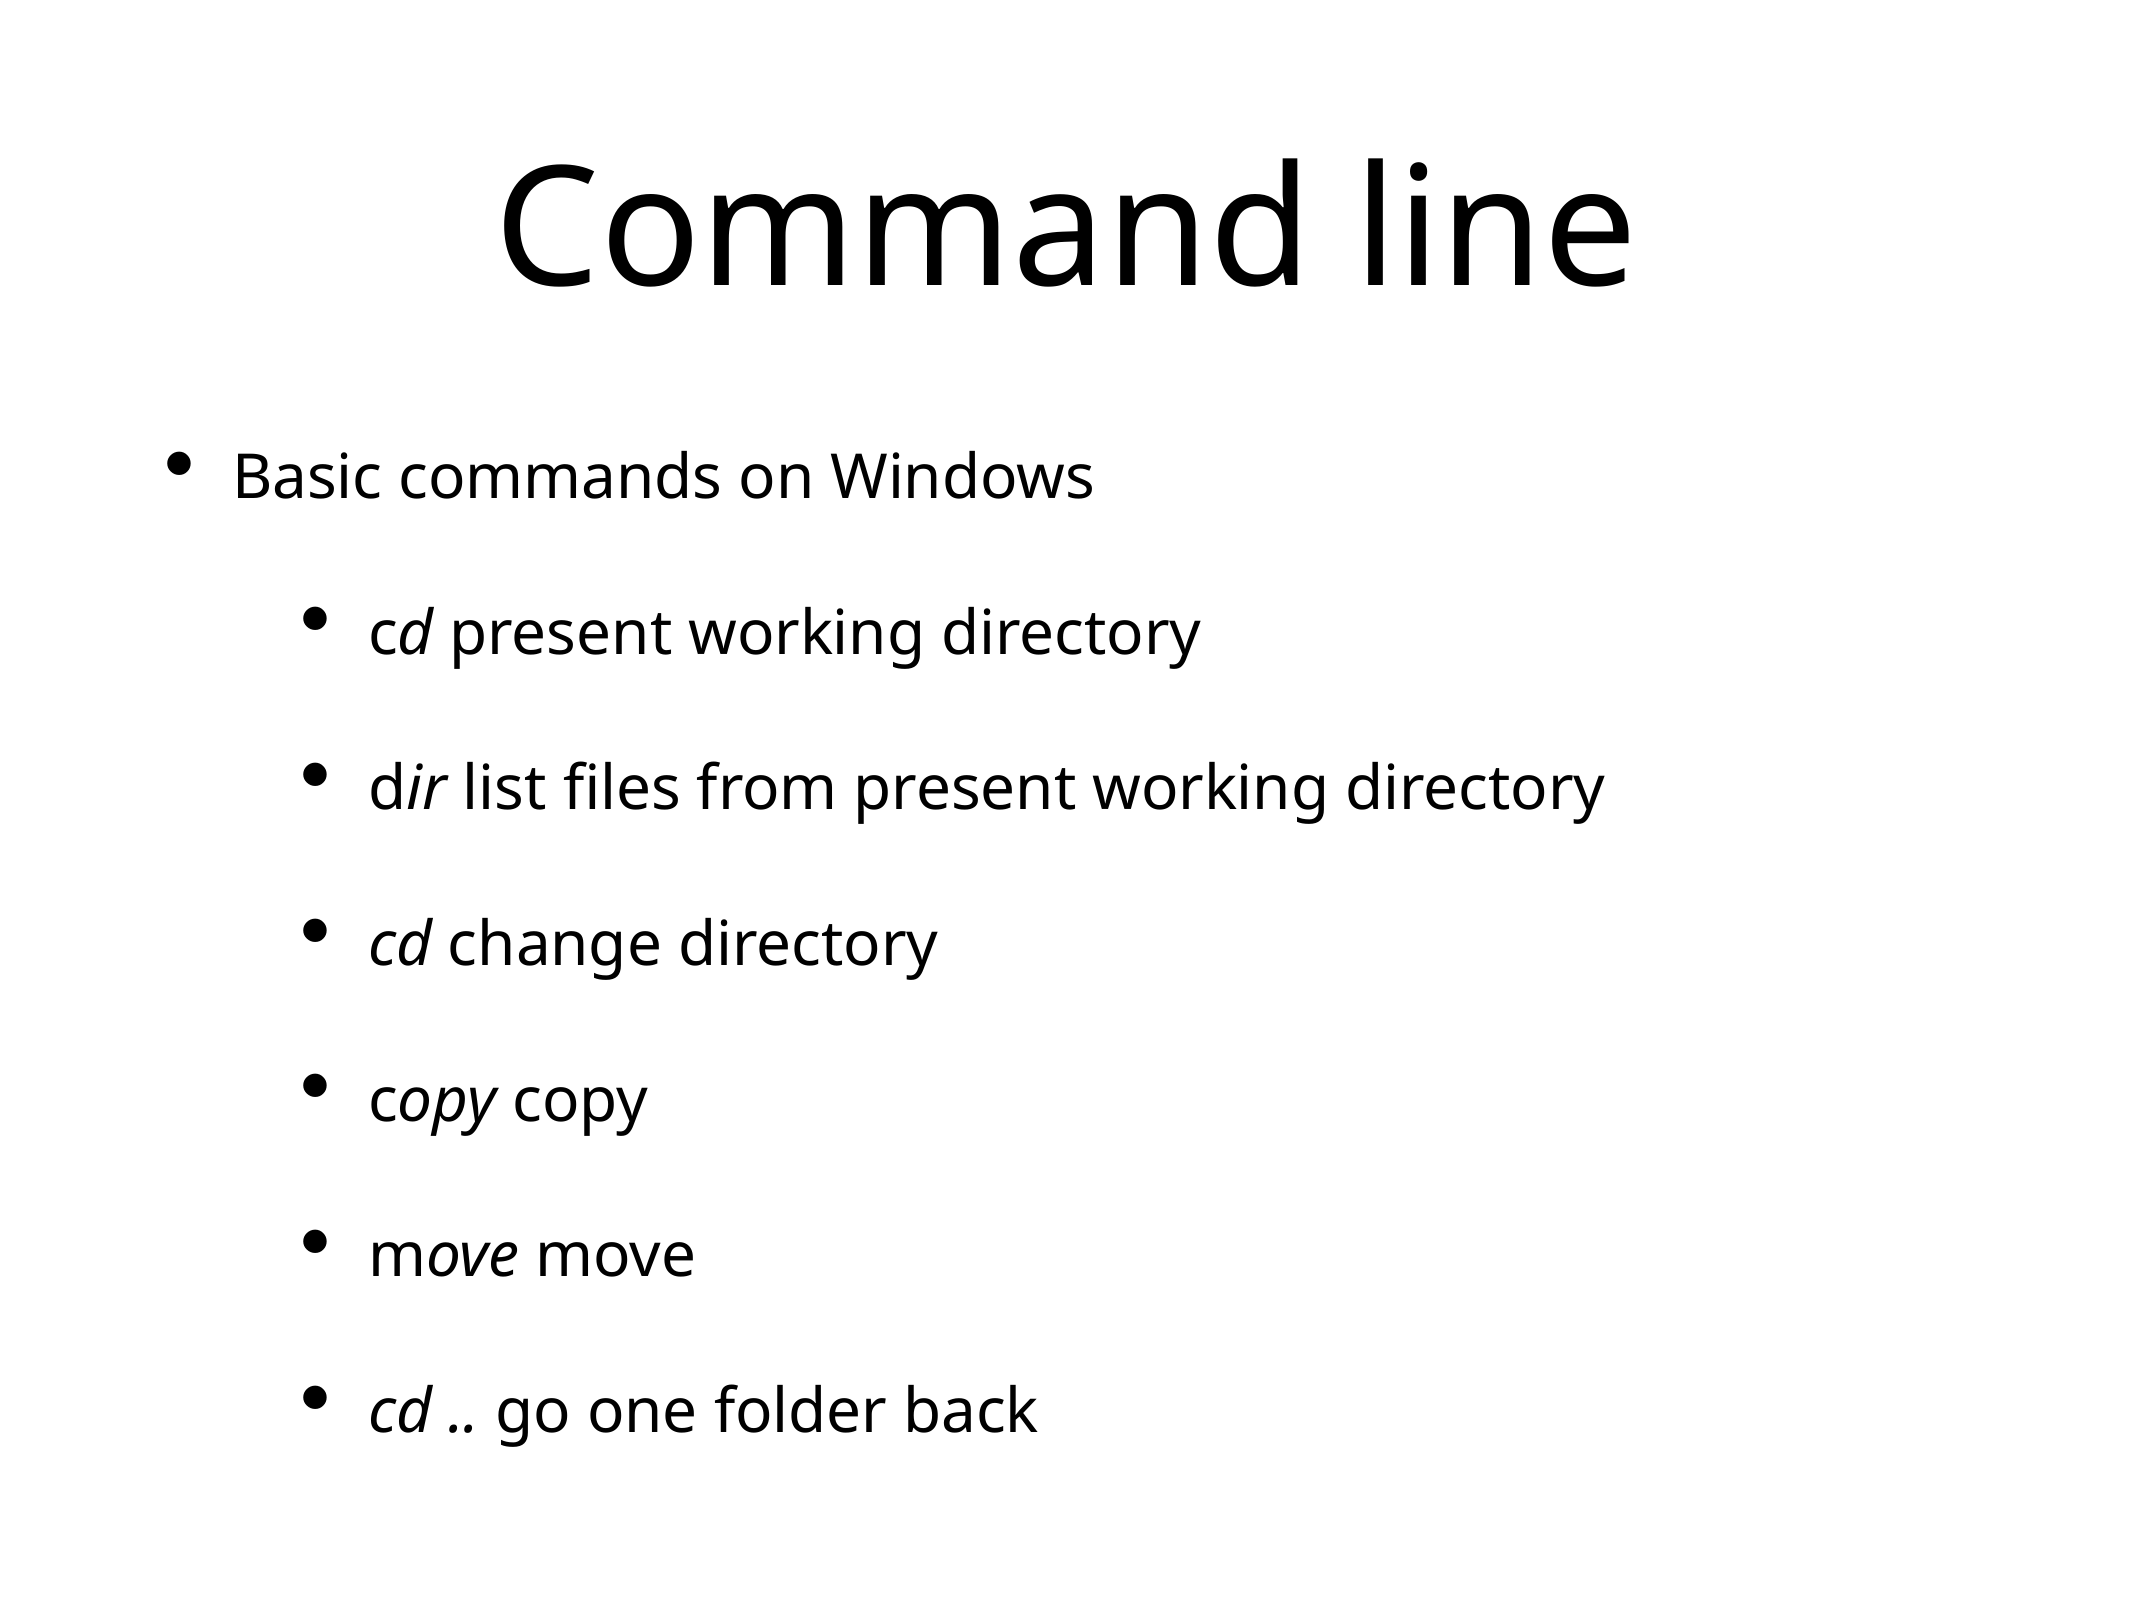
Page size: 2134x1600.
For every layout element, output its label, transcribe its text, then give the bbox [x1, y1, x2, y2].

title Command line [155, 41, 1978, 397]
list Basic commands on Windows cd present working directory dir list files from present working directory cd change directory copy copy move move cd .. go one folder back [155, 424, 1978, 1457]
